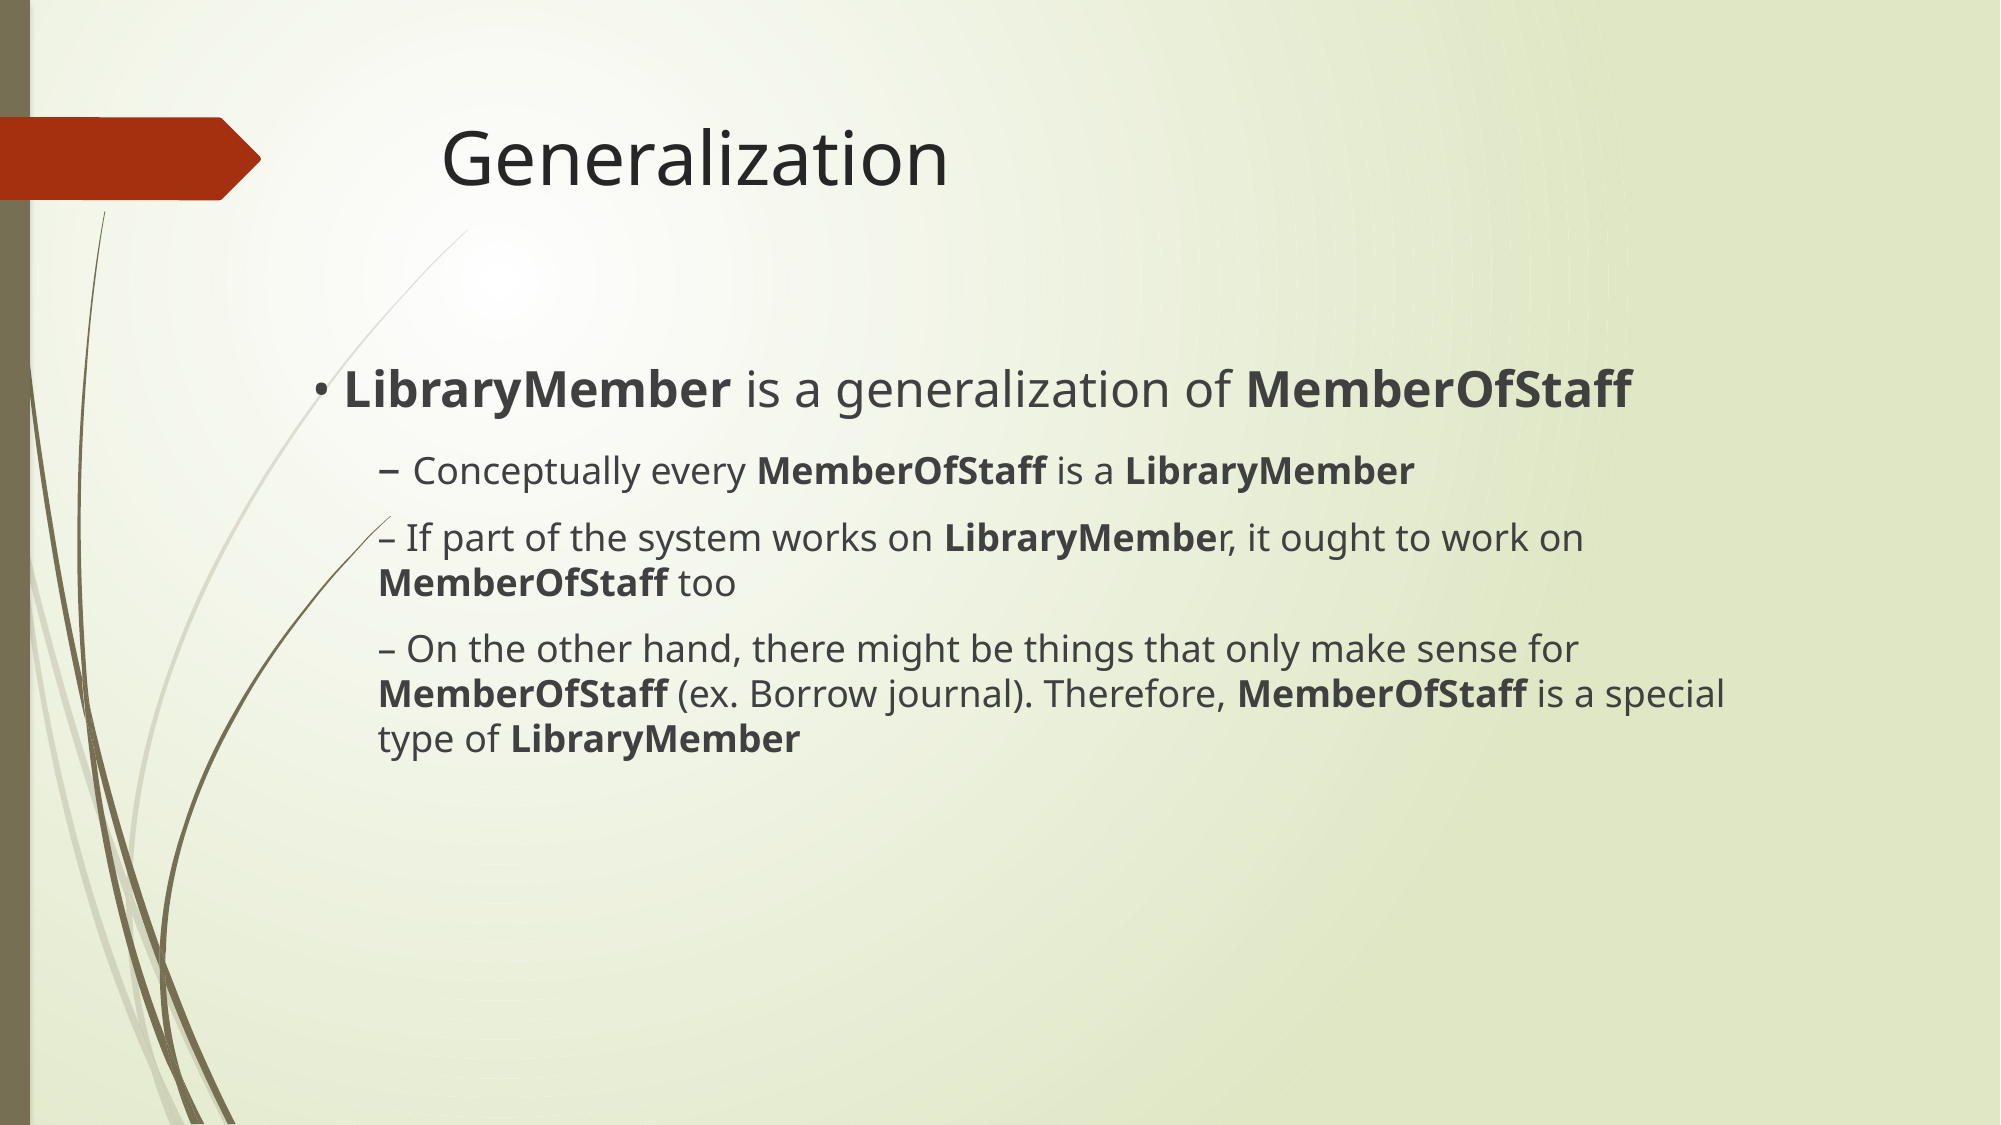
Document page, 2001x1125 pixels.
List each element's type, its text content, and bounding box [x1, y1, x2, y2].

list • LibraryMember is a generalization of MemberOfStaff – Conceptually every MemberOfStaff is a LibraryMember – If part of the system works on LibraryMember, it ought to work on MemberOfStaff too – On the other hand, there might be things that only make sense for MemberOfStaff (ex. Borrow journal). Therefore, MemberOfStaff is a special type of LibraryMember [297, 350, 1772, 970]
title Generalization [425, 102, 1888, 313]
